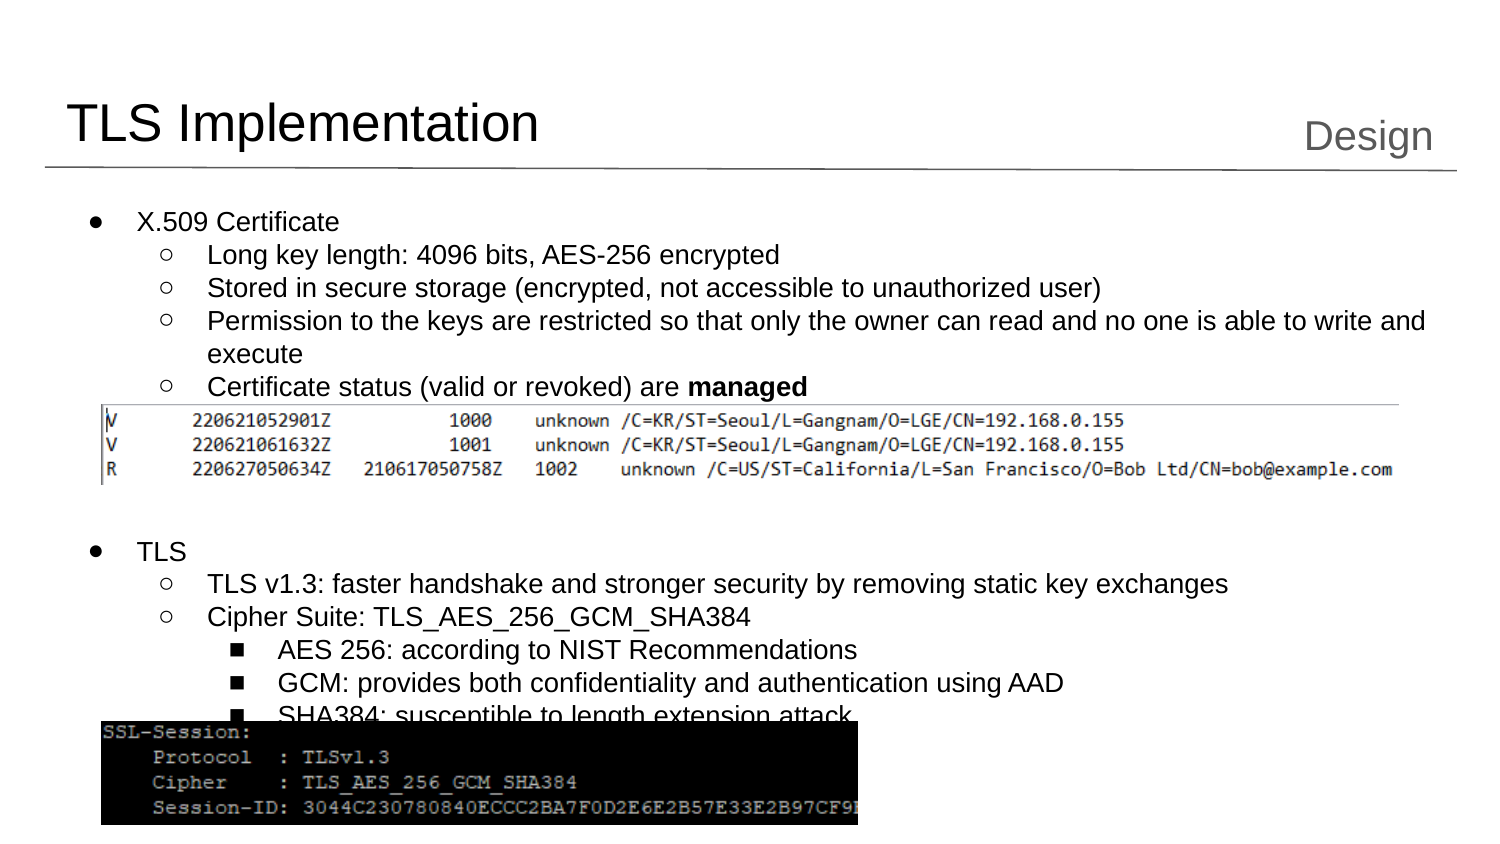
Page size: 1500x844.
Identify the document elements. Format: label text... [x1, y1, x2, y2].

list X.509 Certificate Long key length: 4096 bits, AES-256 encrypted Stored in secure storage (encrypted, not accessible to unauthorized user) Permission to the keys are restricted so that only the owner can read and no one is able to write and execute Certificate status (valid or revoked) are managed TLS TLS v1.3: faster handshake and stronger security by removing static key exchanges Cipher Suite: TLS_AES_256_GCM_SHA384 AES 256: according to NIST Recommendations GCM: provides both confidentiality and authentication using AAD SHA384: susceptible to length extension attack [51, 189, 1449, 750]
text_box Design [801, 94, 1449, 175]
title TLS Implementation [51, 72, 1449, 167]
picture [101, 403, 1399, 485]
picture [101, 721, 859, 825]
